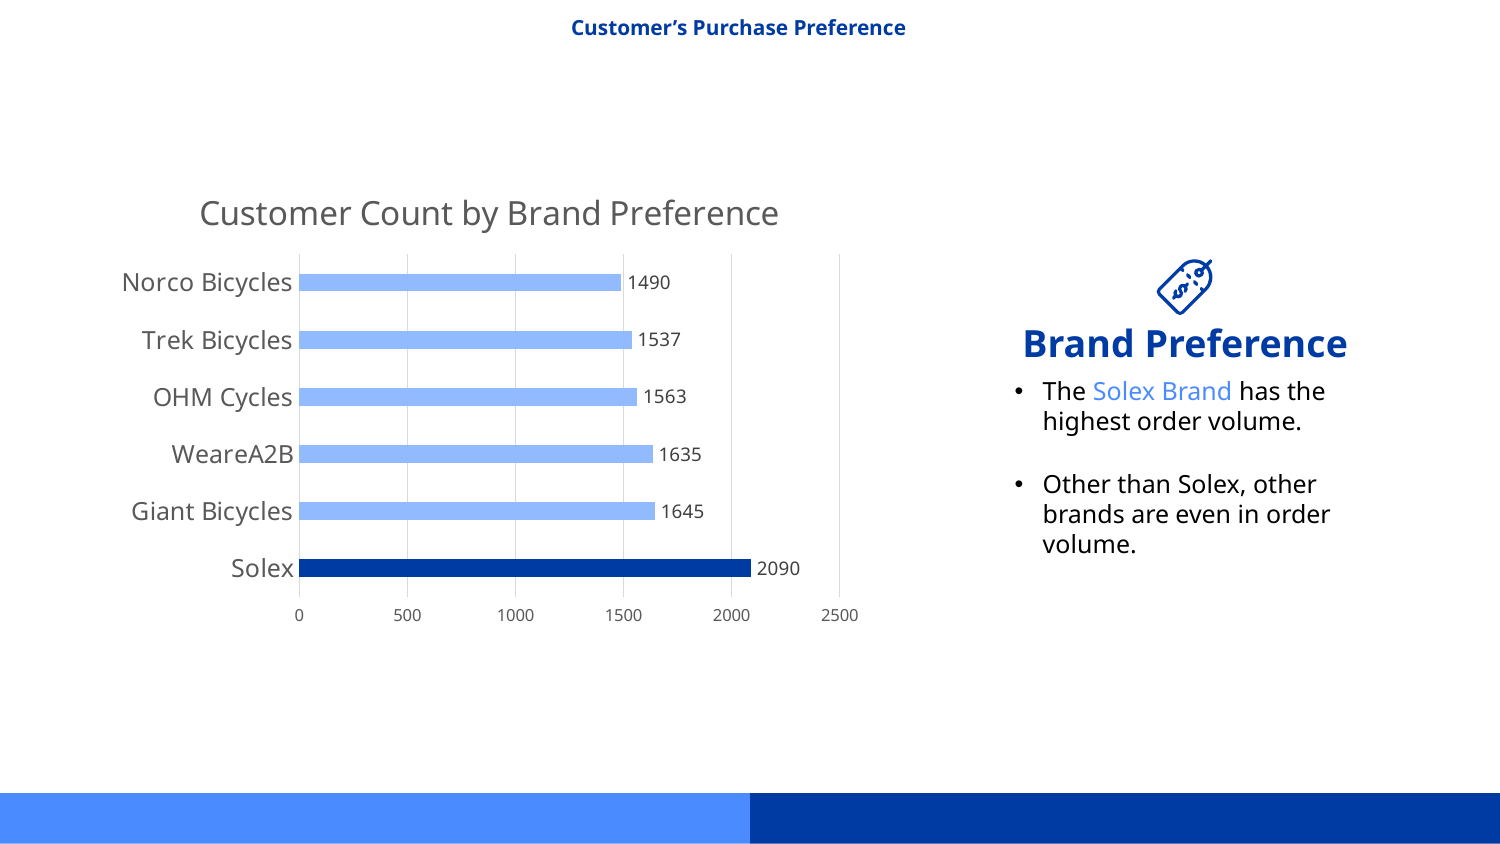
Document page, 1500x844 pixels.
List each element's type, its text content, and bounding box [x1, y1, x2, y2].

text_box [1155, 259, 1215, 316]
subtitle Brand Preference [980, 304, 1390, 372]
title Customer’s Purchase Preference [106, 0, 1371, 94]
subtitle The Solex Brand has the highest order volume. Other than Solex, other brands are even in order volume. [999, 360, 1371, 564]
chart [105, 163, 875, 636]
